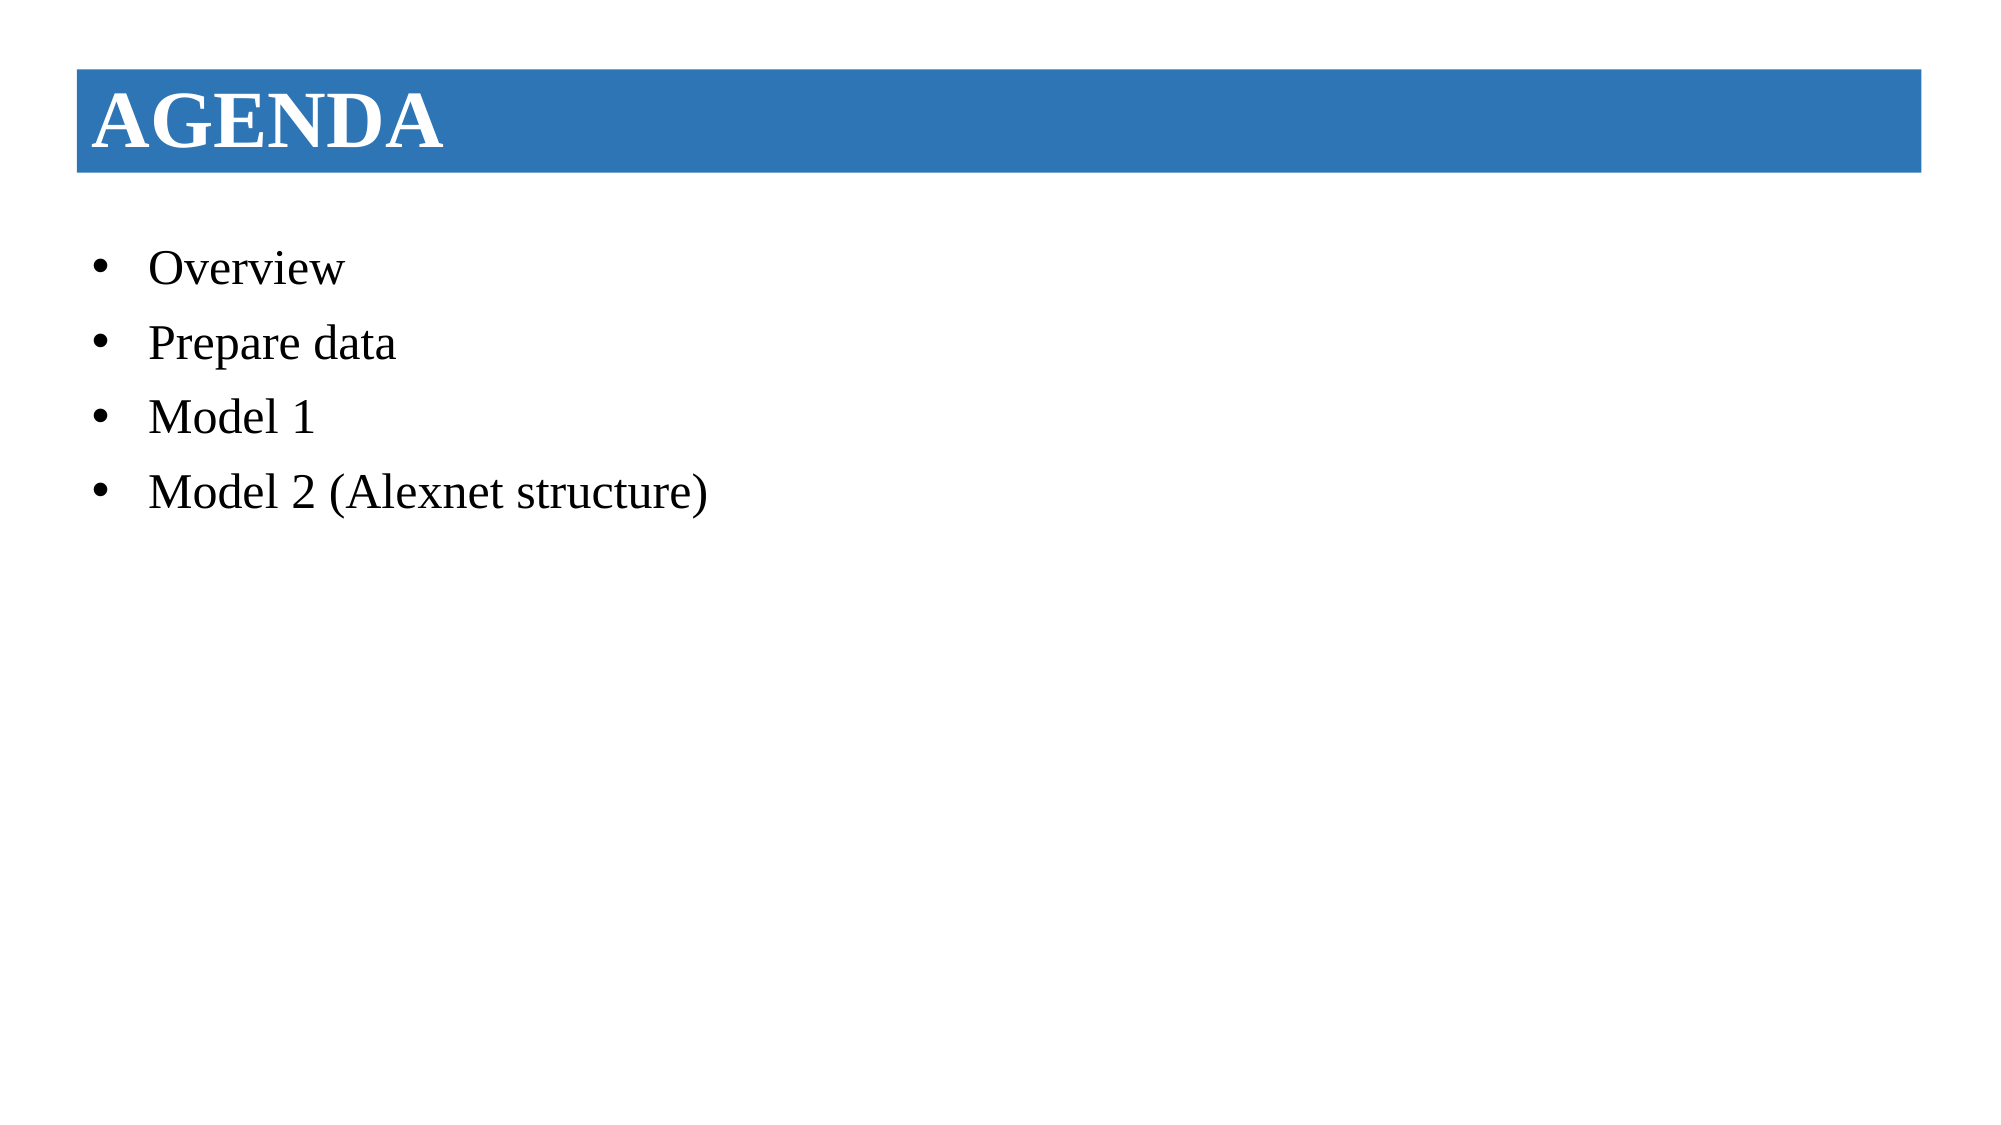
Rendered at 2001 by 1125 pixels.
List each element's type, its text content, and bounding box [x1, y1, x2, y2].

text_box Overview Prepare data Model 1 Model 2 (Alexnet structure) [76, 233, 1922, 973]
text_box Agenda [76, 69, 1922, 173]
